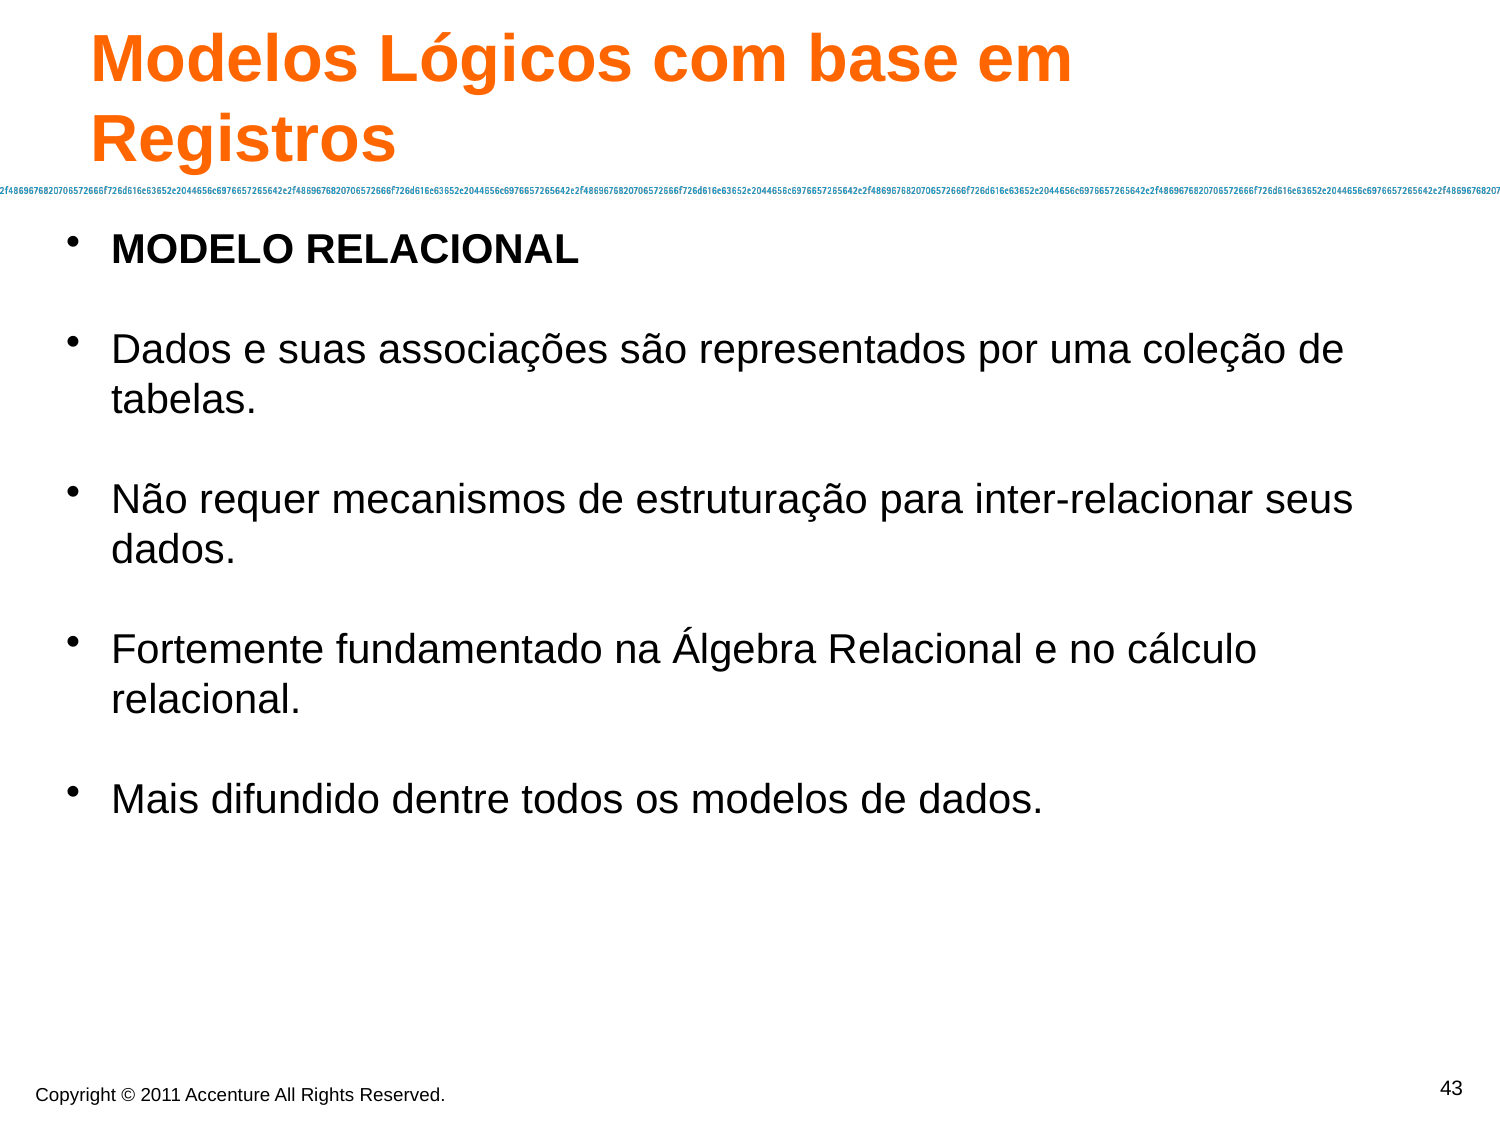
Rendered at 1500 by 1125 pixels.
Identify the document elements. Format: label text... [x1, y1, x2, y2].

list MODELO RELACIONAL Dados e suas associações são representados por uma coleção de tabelas. Não requer mecanismos de estruturação para inter-relacionar seus dados. Fortemente fundamentado na Álgebra Relacional e no cálculo relacional. Mais difundido dentre todos os modelos de dados. [50, 213, 1426, 868]
text_box 43 [1200, 1062, 1478, 1107]
title Modelos Lógicos com base em Registros [74, 32, 1413, 183]
picture [0, 186, 1500, 194]
